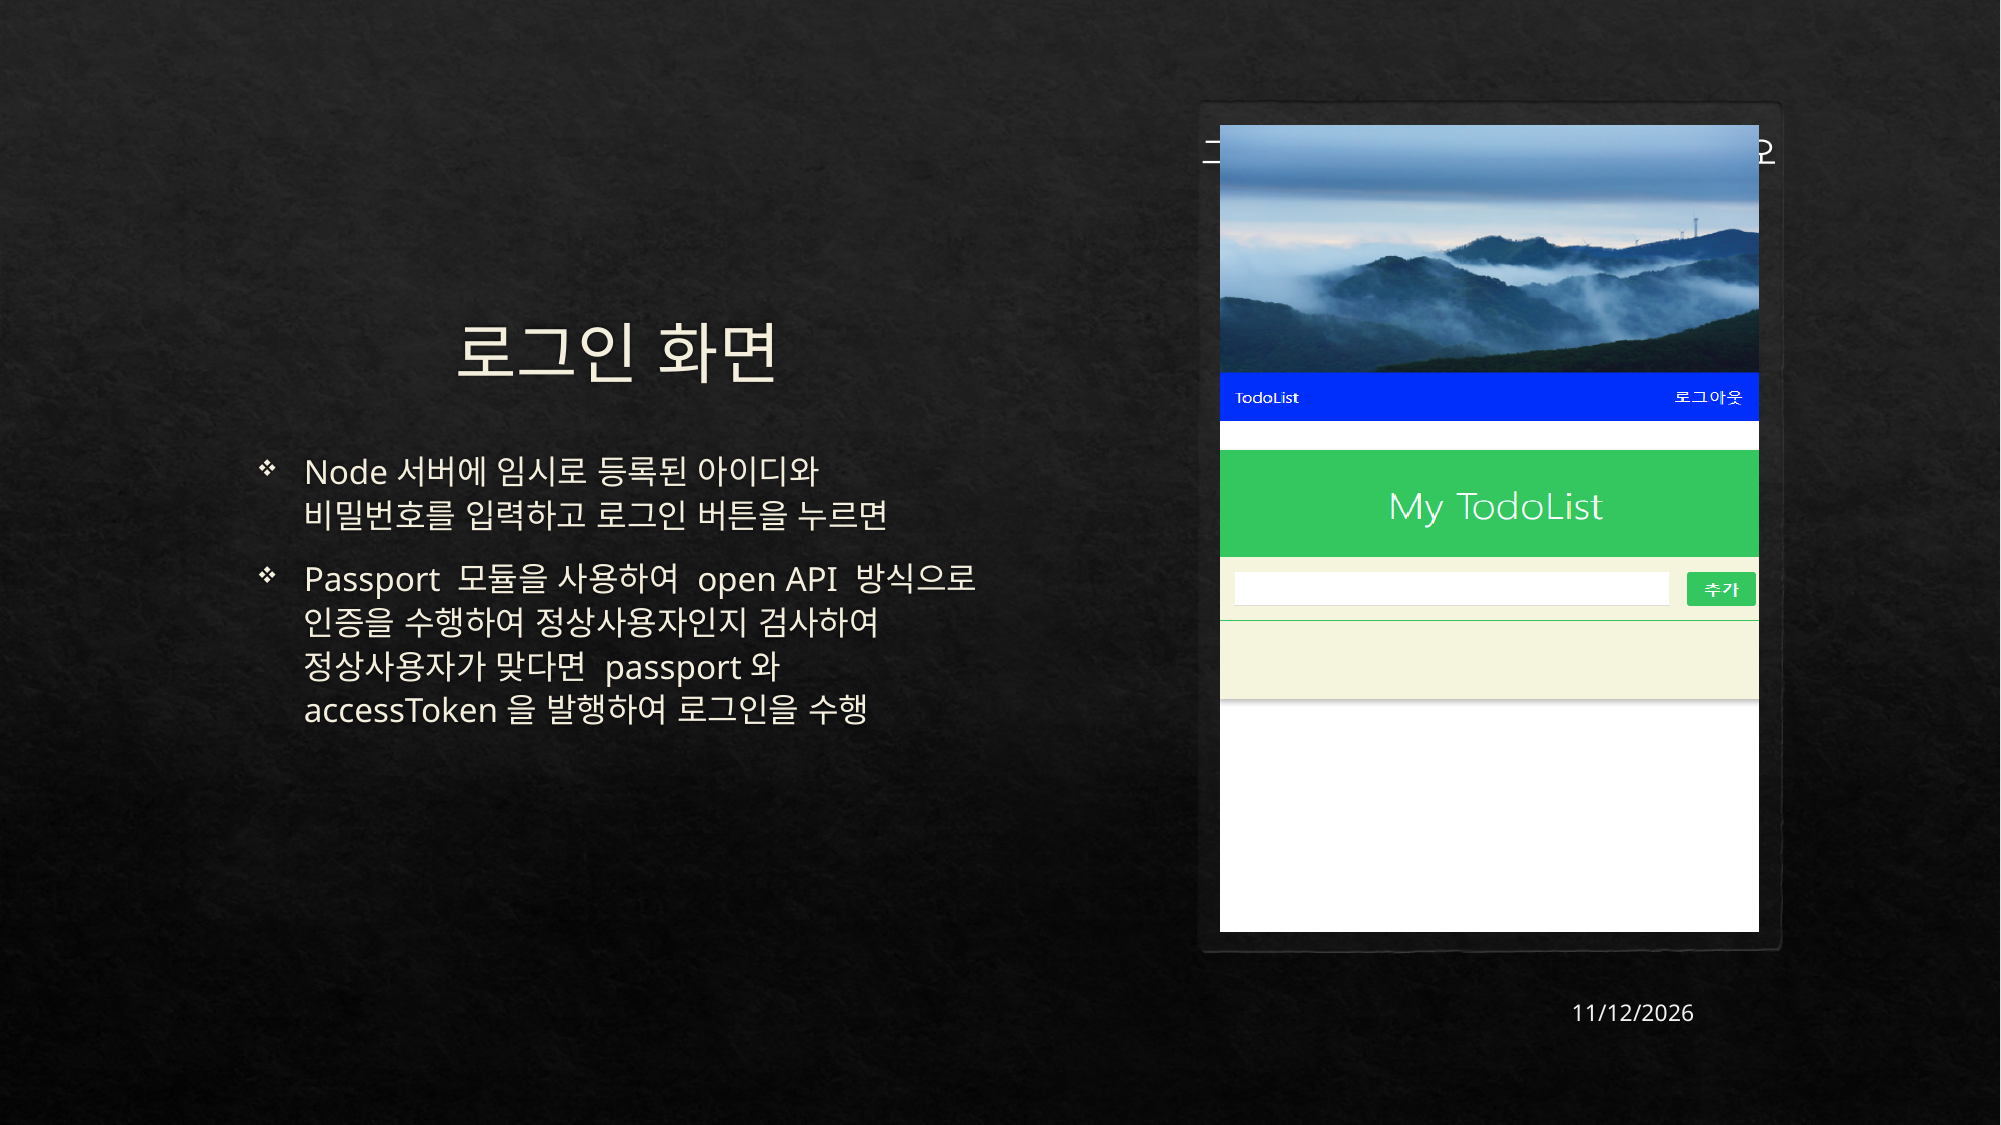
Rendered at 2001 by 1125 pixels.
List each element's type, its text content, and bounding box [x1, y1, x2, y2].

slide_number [1259, 984, 1710, 1045]
title 로그인 화면 [149, 125, 1087, 401]
picture [1196, 99, 1785, 954]
list Node서버에 임시로 등록된 아이디와 비밀번호를 입력하고 로그인 버튼을 누르면 Passport 모듈을 사용하여 open API 방식으로 인증을 수행하여 정상사용자인지 검사하여 정상사용자가 맞다면 passport와 accessToken을 발행하여 로그인을 수행 [241, 439, 995, 954]
